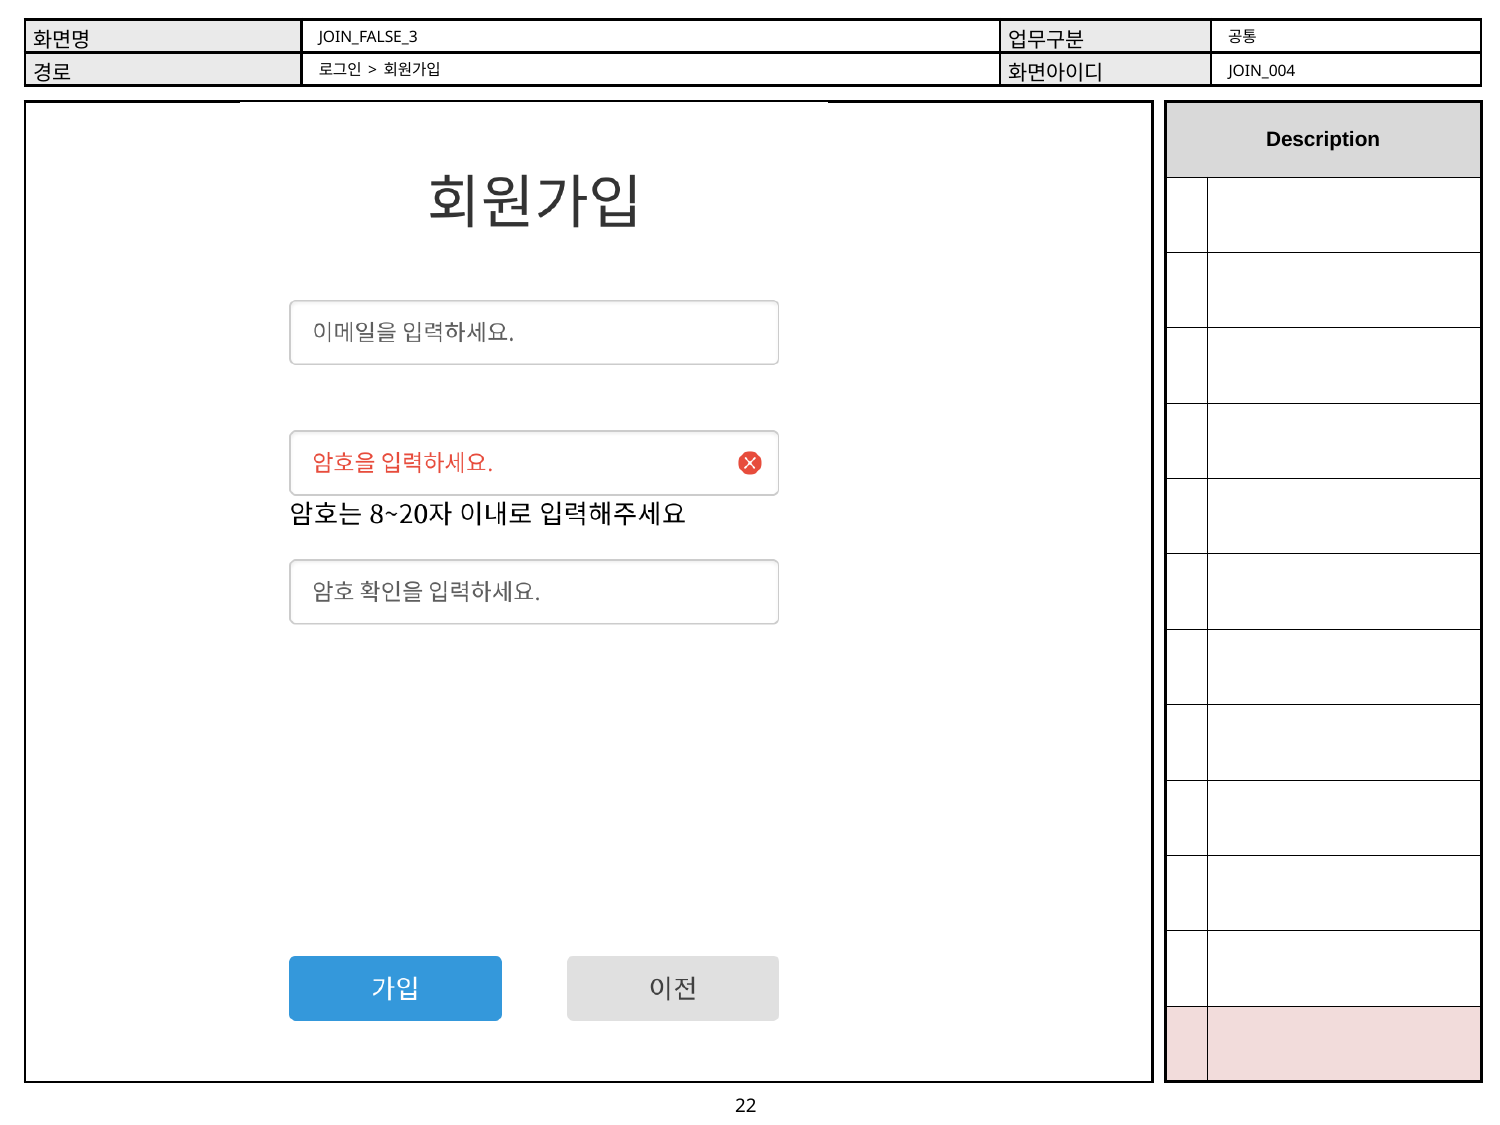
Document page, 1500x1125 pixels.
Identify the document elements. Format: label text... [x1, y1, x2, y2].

picture [240, 102, 828, 1081]
list JOIN_FALSE_3 [303, 19, 999, 52]
list 로그인 > 회원가입 [303, 52, 999, 86]
list 공통 [1213, 19, 1482, 53]
list JOIN_004 [1213, 53, 1482, 88]
